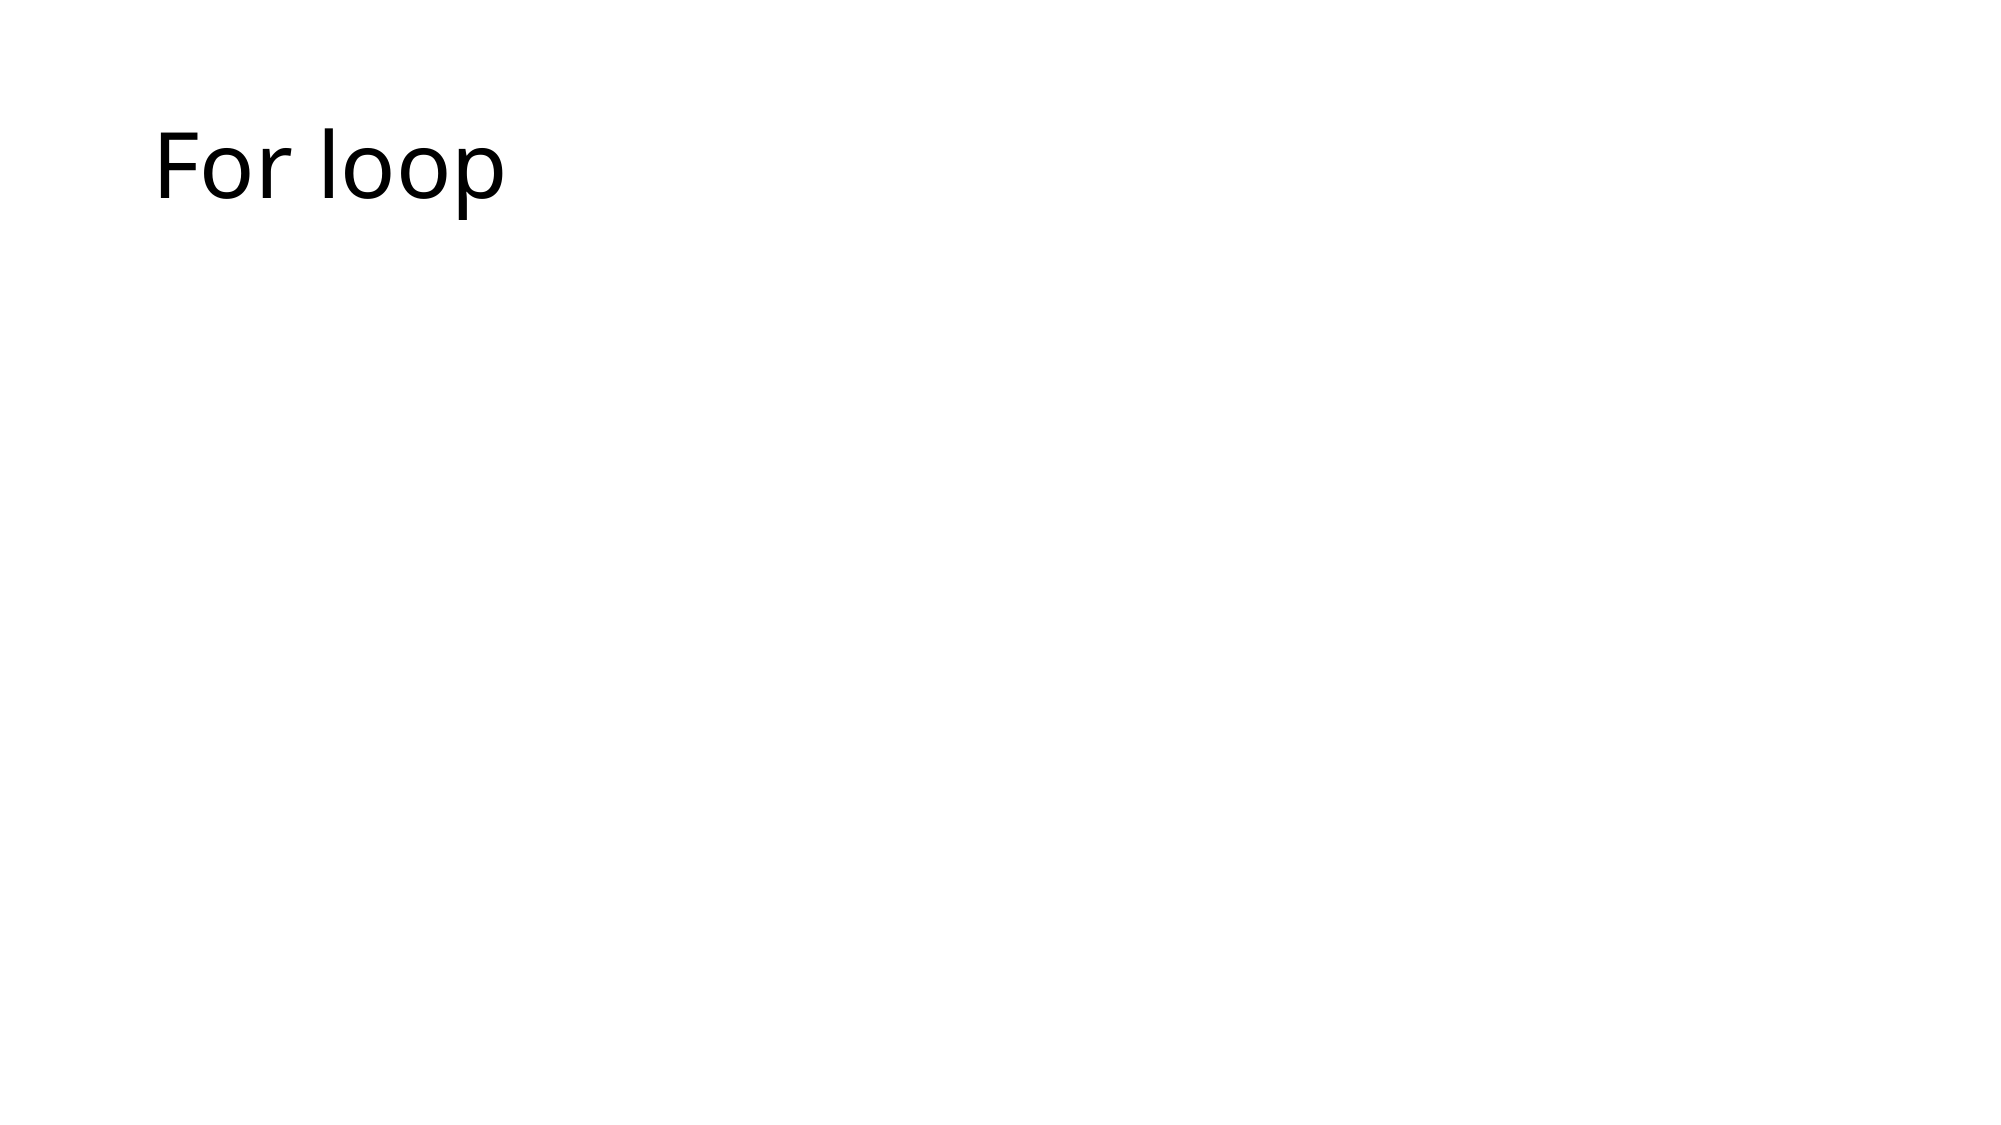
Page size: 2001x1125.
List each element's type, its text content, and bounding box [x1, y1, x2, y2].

title For loop [137, 59, 1863, 278]
